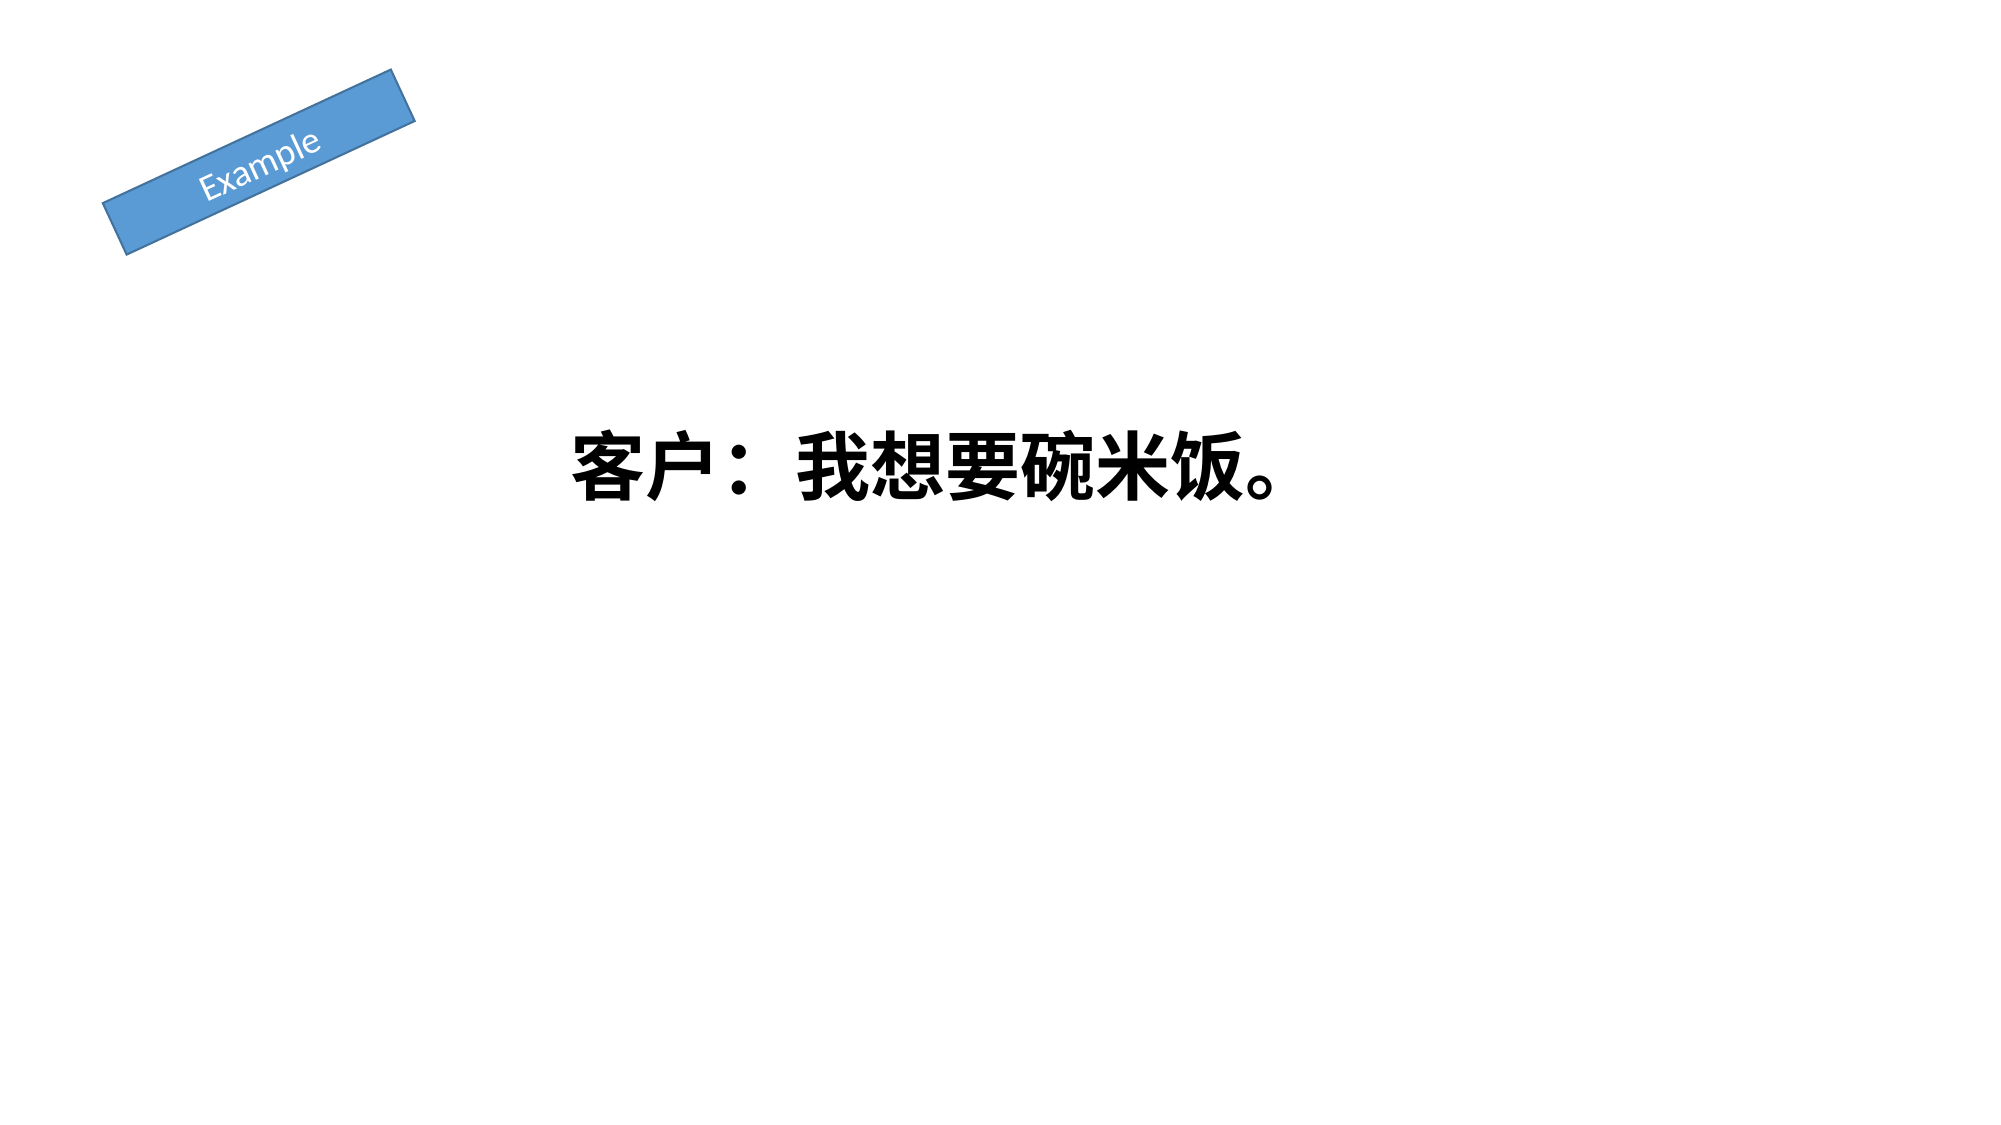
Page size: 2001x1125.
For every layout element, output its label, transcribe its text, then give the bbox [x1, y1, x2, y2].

text_box Example [101, 68, 417, 256]
list 客户：我想要碗米饭。 [555, 422, 1446, 560]
